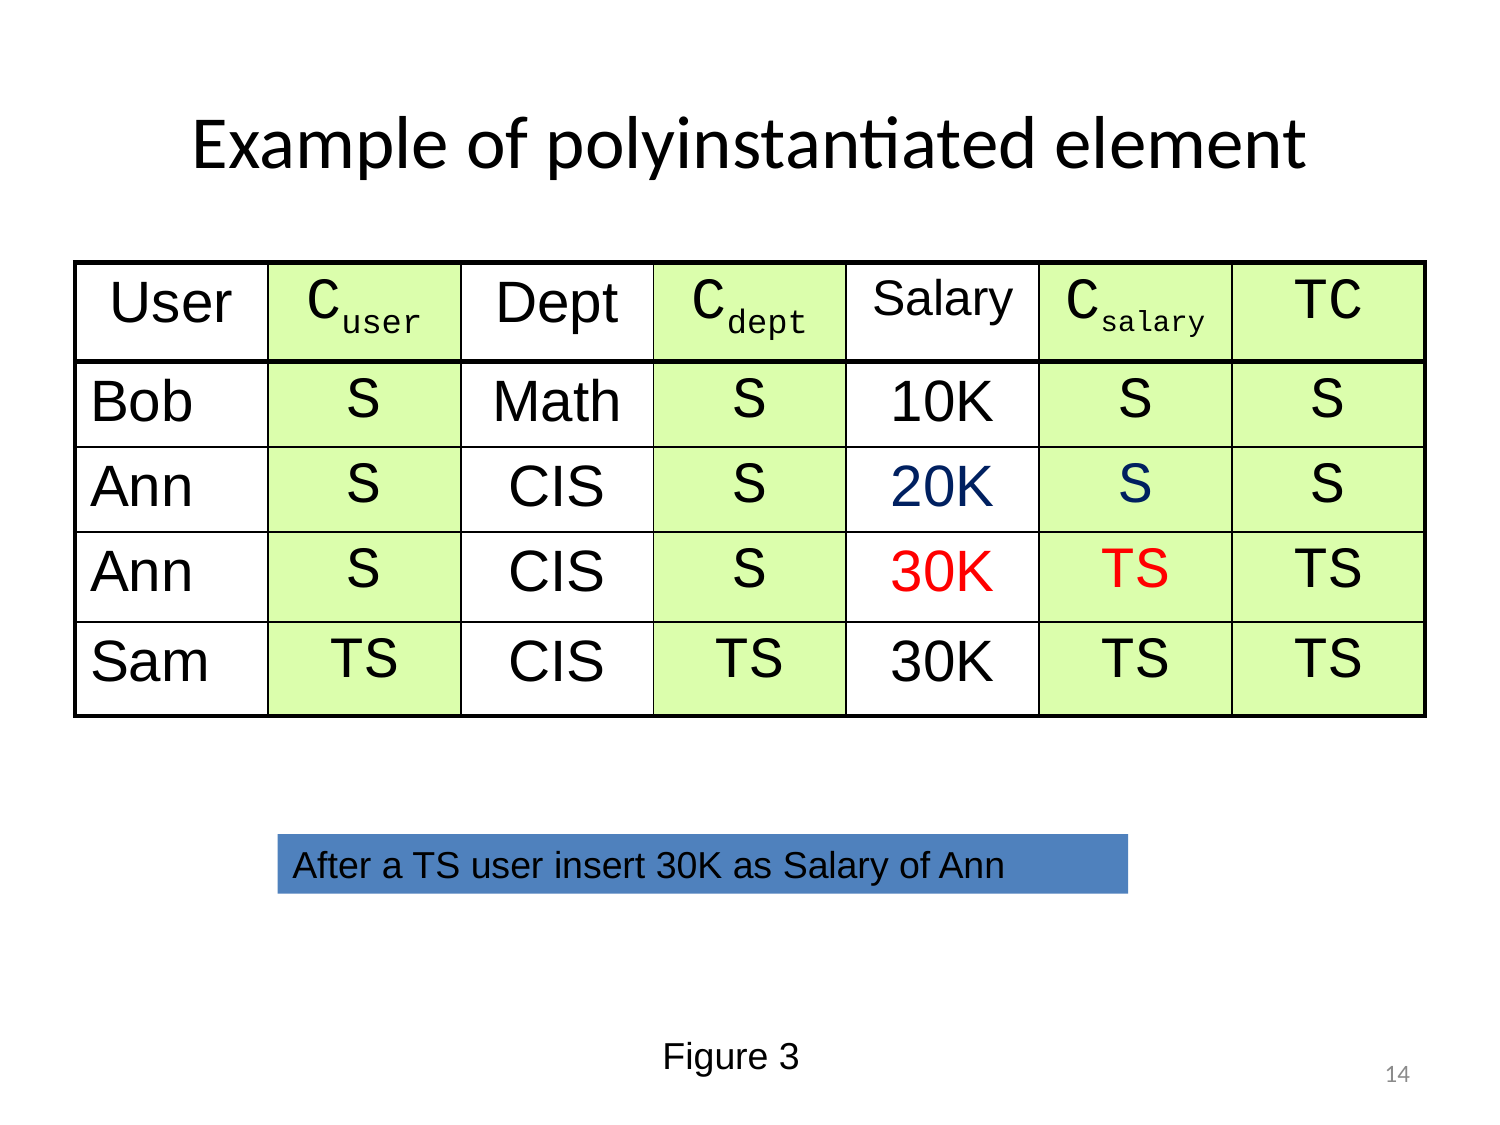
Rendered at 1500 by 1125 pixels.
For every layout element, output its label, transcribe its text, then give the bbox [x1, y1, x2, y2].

table_cell Bob [77, 364, 267, 446]
table_cell S [269, 364, 460, 446]
table_cell 20K [847, 448, 1038, 531]
table_header Salary [847, 265, 1038, 359]
table_cell TS [269, 623, 460, 714]
table_header User [77, 265, 267, 359]
table_cell S [1040, 364, 1231, 446]
text_box After a TS user insert 30K as Salary of Ann [277, 834, 1129, 894]
table_cell CIS [462, 533, 653, 621]
table_cell S [654, 364, 845, 446]
table_cell TS [1040, 623, 1231, 714]
table_header Cuser [269, 265, 460, 359]
table_cell TS [654, 623, 845, 714]
table_cell Math [462, 364, 653, 446]
table_cell S [654, 448, 845, 531]
table_cell S [269, 533, 460, 621]
table_cell S [1040, 448, 1231, 531]
table_cell Ann [77, 533, 267, 621]
table_header Dept [462, 265, 653, 359]
slide_number 14 [1074, 1042, 1425, 1103]
table_cell S [1233, 448, 1423, 531]
table_cell Ann [77, 448, 267, 531]
table_cell TS [1233, 533, 1423, 621]
table_header Cdept [654, 265, 845, 359]
table_header TC [1233, 265, 1423, 359]
table_header Csalary [1040, 265, 1231, 359]
table_cell 30K [847, 623, 1038, 714]
text_box Figure 3 [549, 1024, 913, 1085]
table_cell TS [1233, 623, 1423, 714]
table_cell 30K [847, 533, 1038, 621]
table_cell S [269, 448, 460, 531]
title Example of polyinstantiated element [75, 45, 1425, 233]
table_cell S [1233, 364, 1423, 446]
table_cell 10K [847, 364, 1038, 446]
table_cell S [654, 533, 845, 621]
table_cell Sam [77, 623, 267, 714]
table_cell TS [1040, 533, 1231, 621]
table_cell CIS [462, 623, 653, 714]
table_cell CIS [462, 448, 653, 531]
